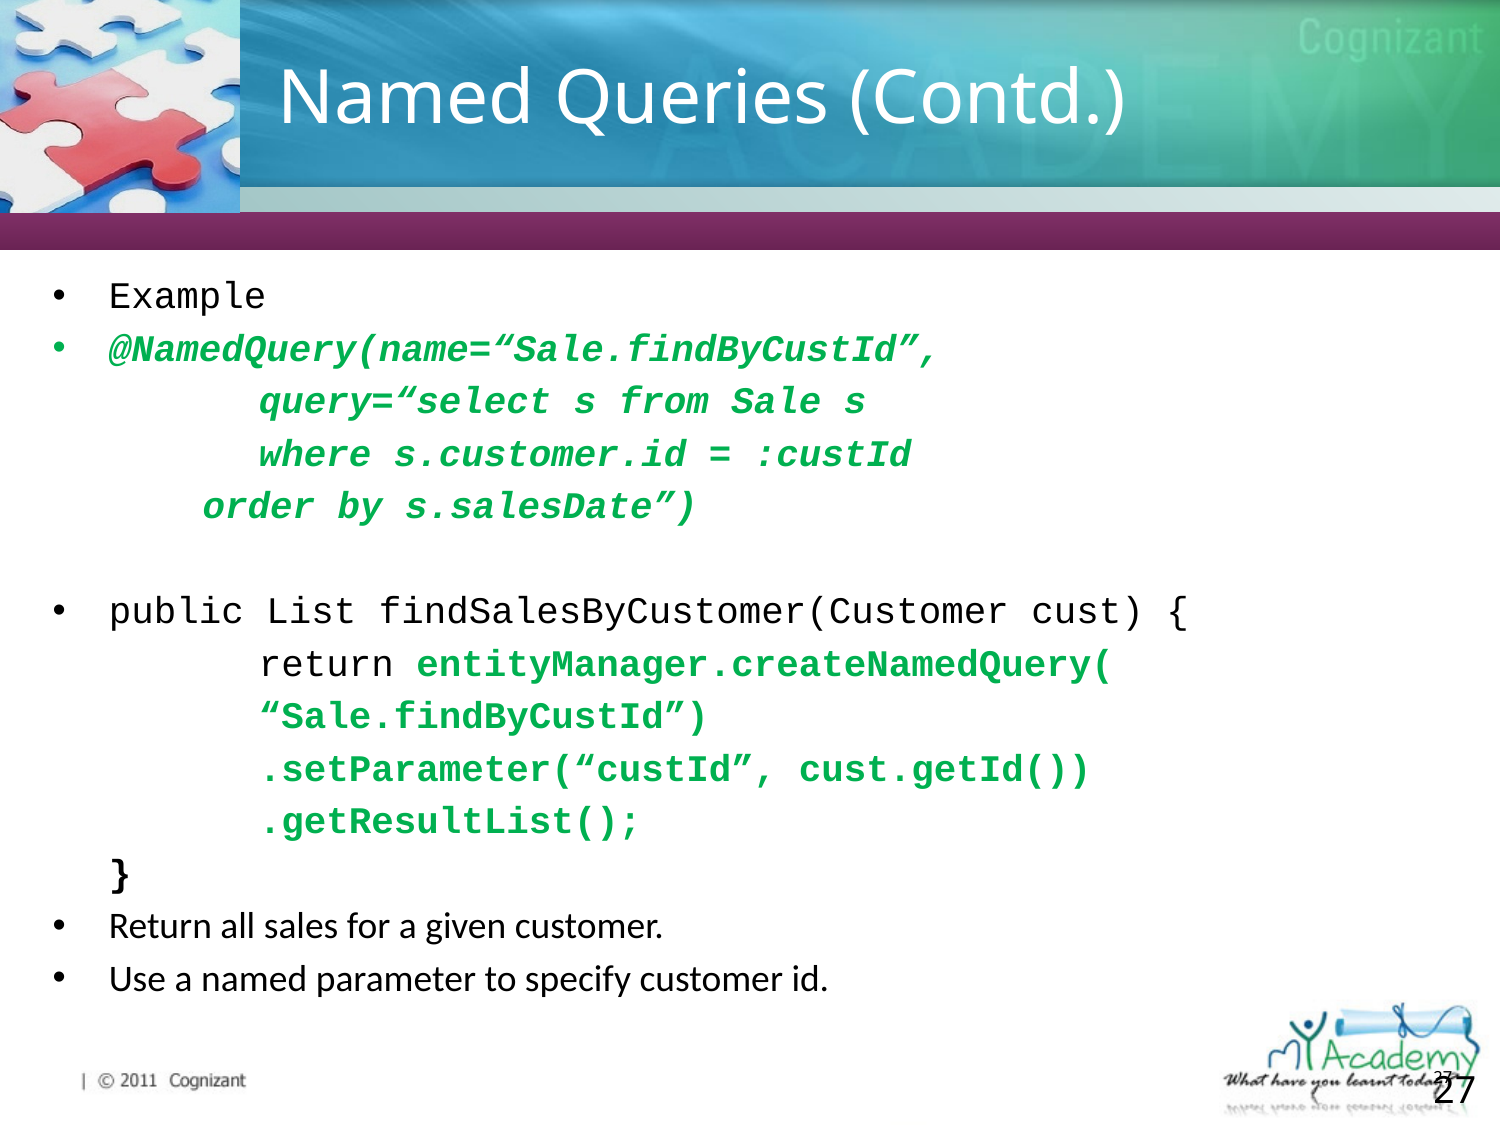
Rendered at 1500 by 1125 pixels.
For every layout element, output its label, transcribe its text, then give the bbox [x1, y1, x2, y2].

picture [0, 0, 262, 213]
picture [0, 250, 1500, 1125]
list Example @NamedQuery(name=“Sale.findByCustId”, query=“select s from Sale s where s.customer.id = :custId order by s.salesDate”) public List findSalesByCustomer(Customer cust) { return entityManager.createNamedQuery( “Sale.findByCustId”) .setParameter(“custId”, cust.getId()) .getResultList(); } Return all sales for a given customer. Use a named parameter to specify customer id. [37, 263, 1463, 1076]
text_box 27 [1418, 1059, 1492, 1112]
title Named Queries (Contd.) [262, 0, 1500, 188]
